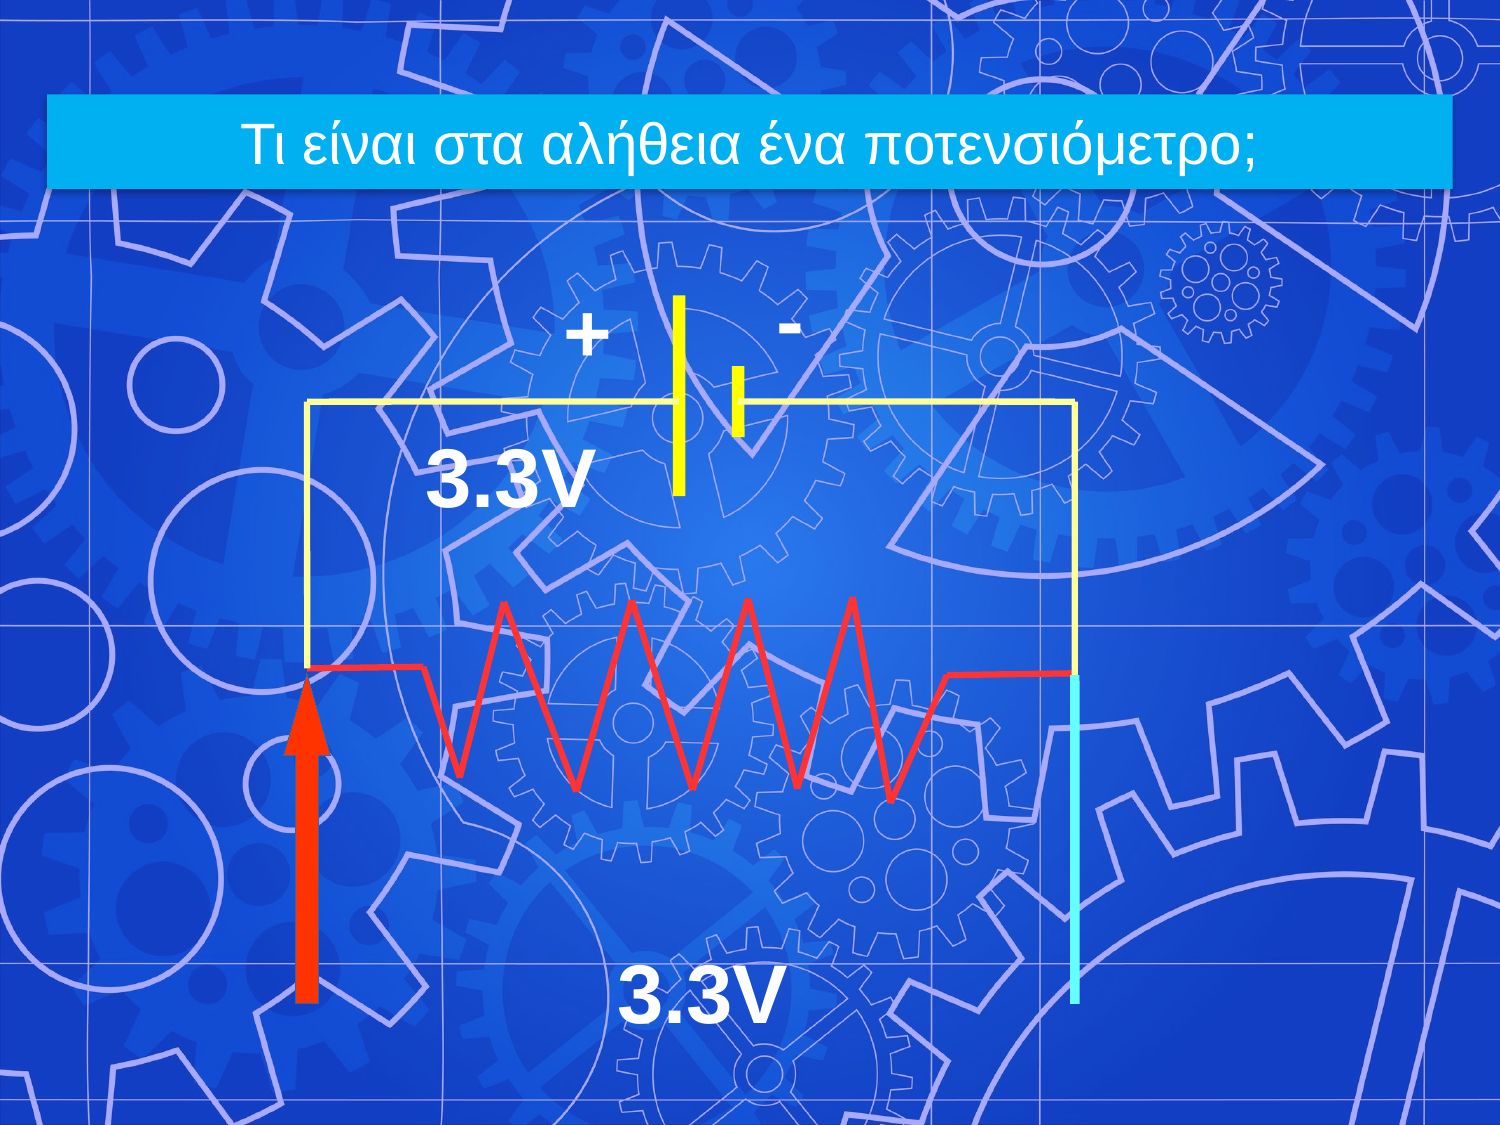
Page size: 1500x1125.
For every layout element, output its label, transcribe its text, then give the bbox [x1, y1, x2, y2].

text_box Τι είναι στα αλήθεια ένα ποτενσιόμετρο; [45, 92, 1455, 191]
text_box - [761, 259, 833, 375]
text_box [283, 694, 319, 1004]
text_box 3.3V [602, 933, 813, 1048]
text_box + [549, 271, 620, 387]
picture [0, 0, 1500, 1125]
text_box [306, 596, 1075, 804]
text_box 3.3V [410, 416, 662, 532]
